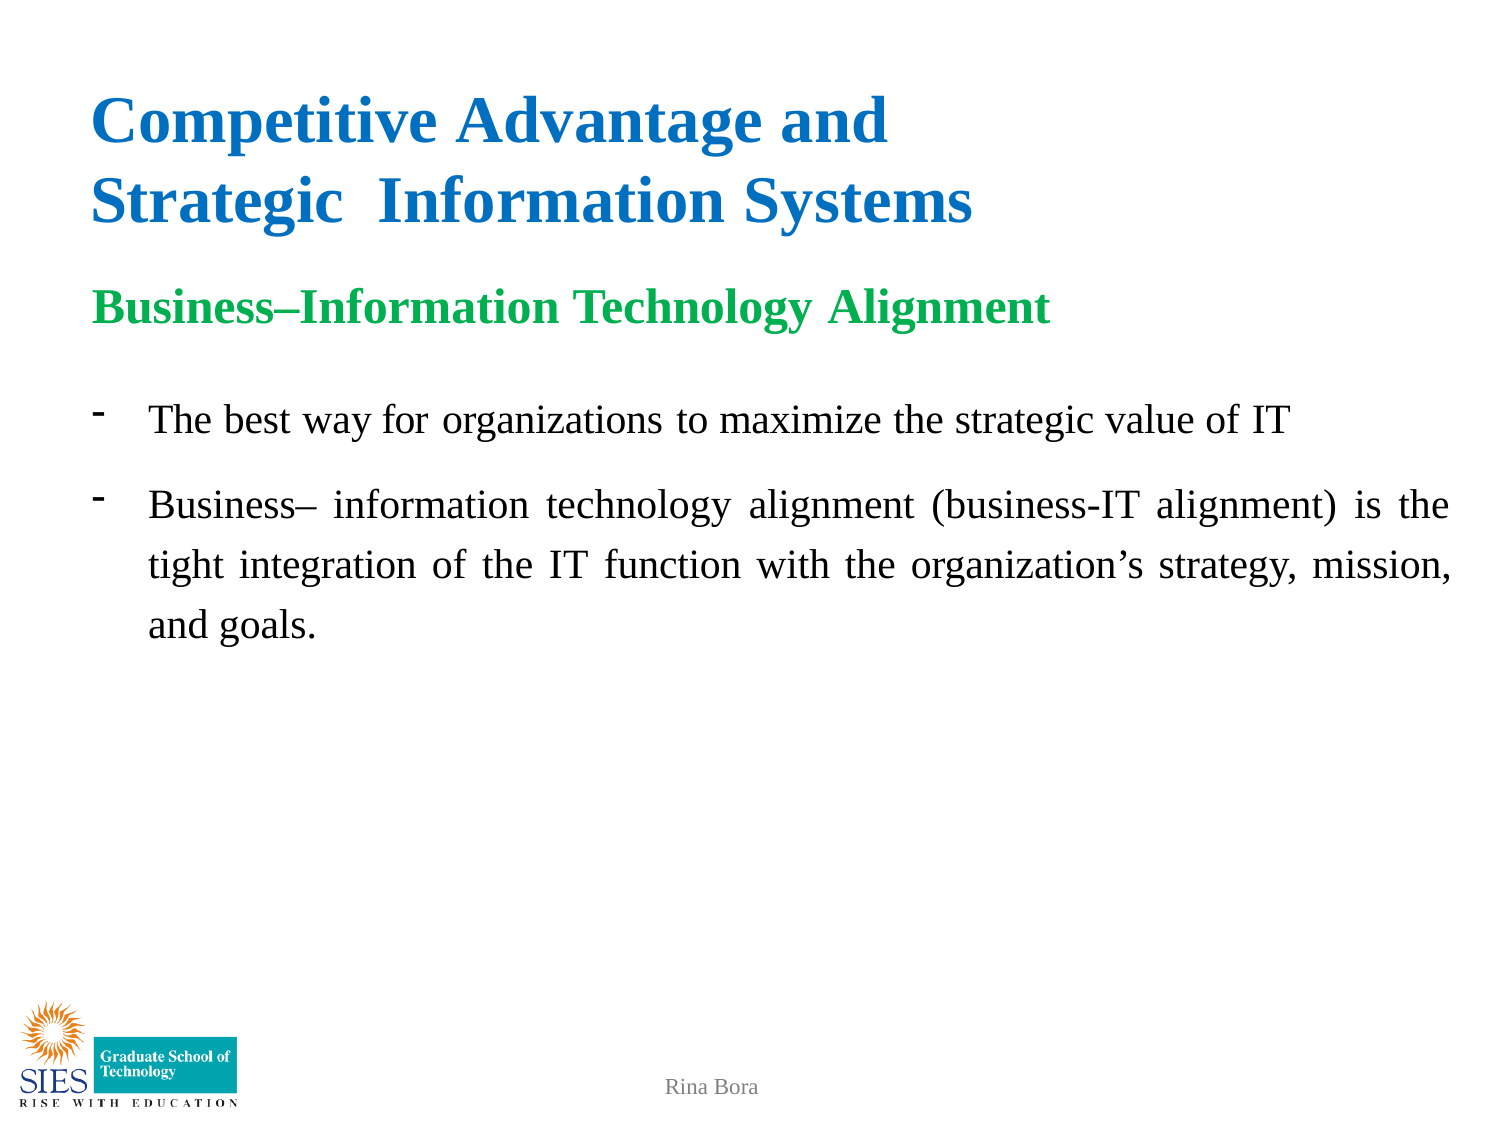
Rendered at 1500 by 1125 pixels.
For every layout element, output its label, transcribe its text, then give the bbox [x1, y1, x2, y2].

picture [19, 998, 237, 1107]
title Competitive Advantage and Strategic Information Systems Business–Information Technology Alignment [87, 74, 1160, 334]
text_box The best way for organizations to maximize the strategic value of IT Business– information technology alignment (business-IT alignment) is the tight integration of the IT function with the organization’s strategy, mission, and goals. [89, 364, 1468, 647]
